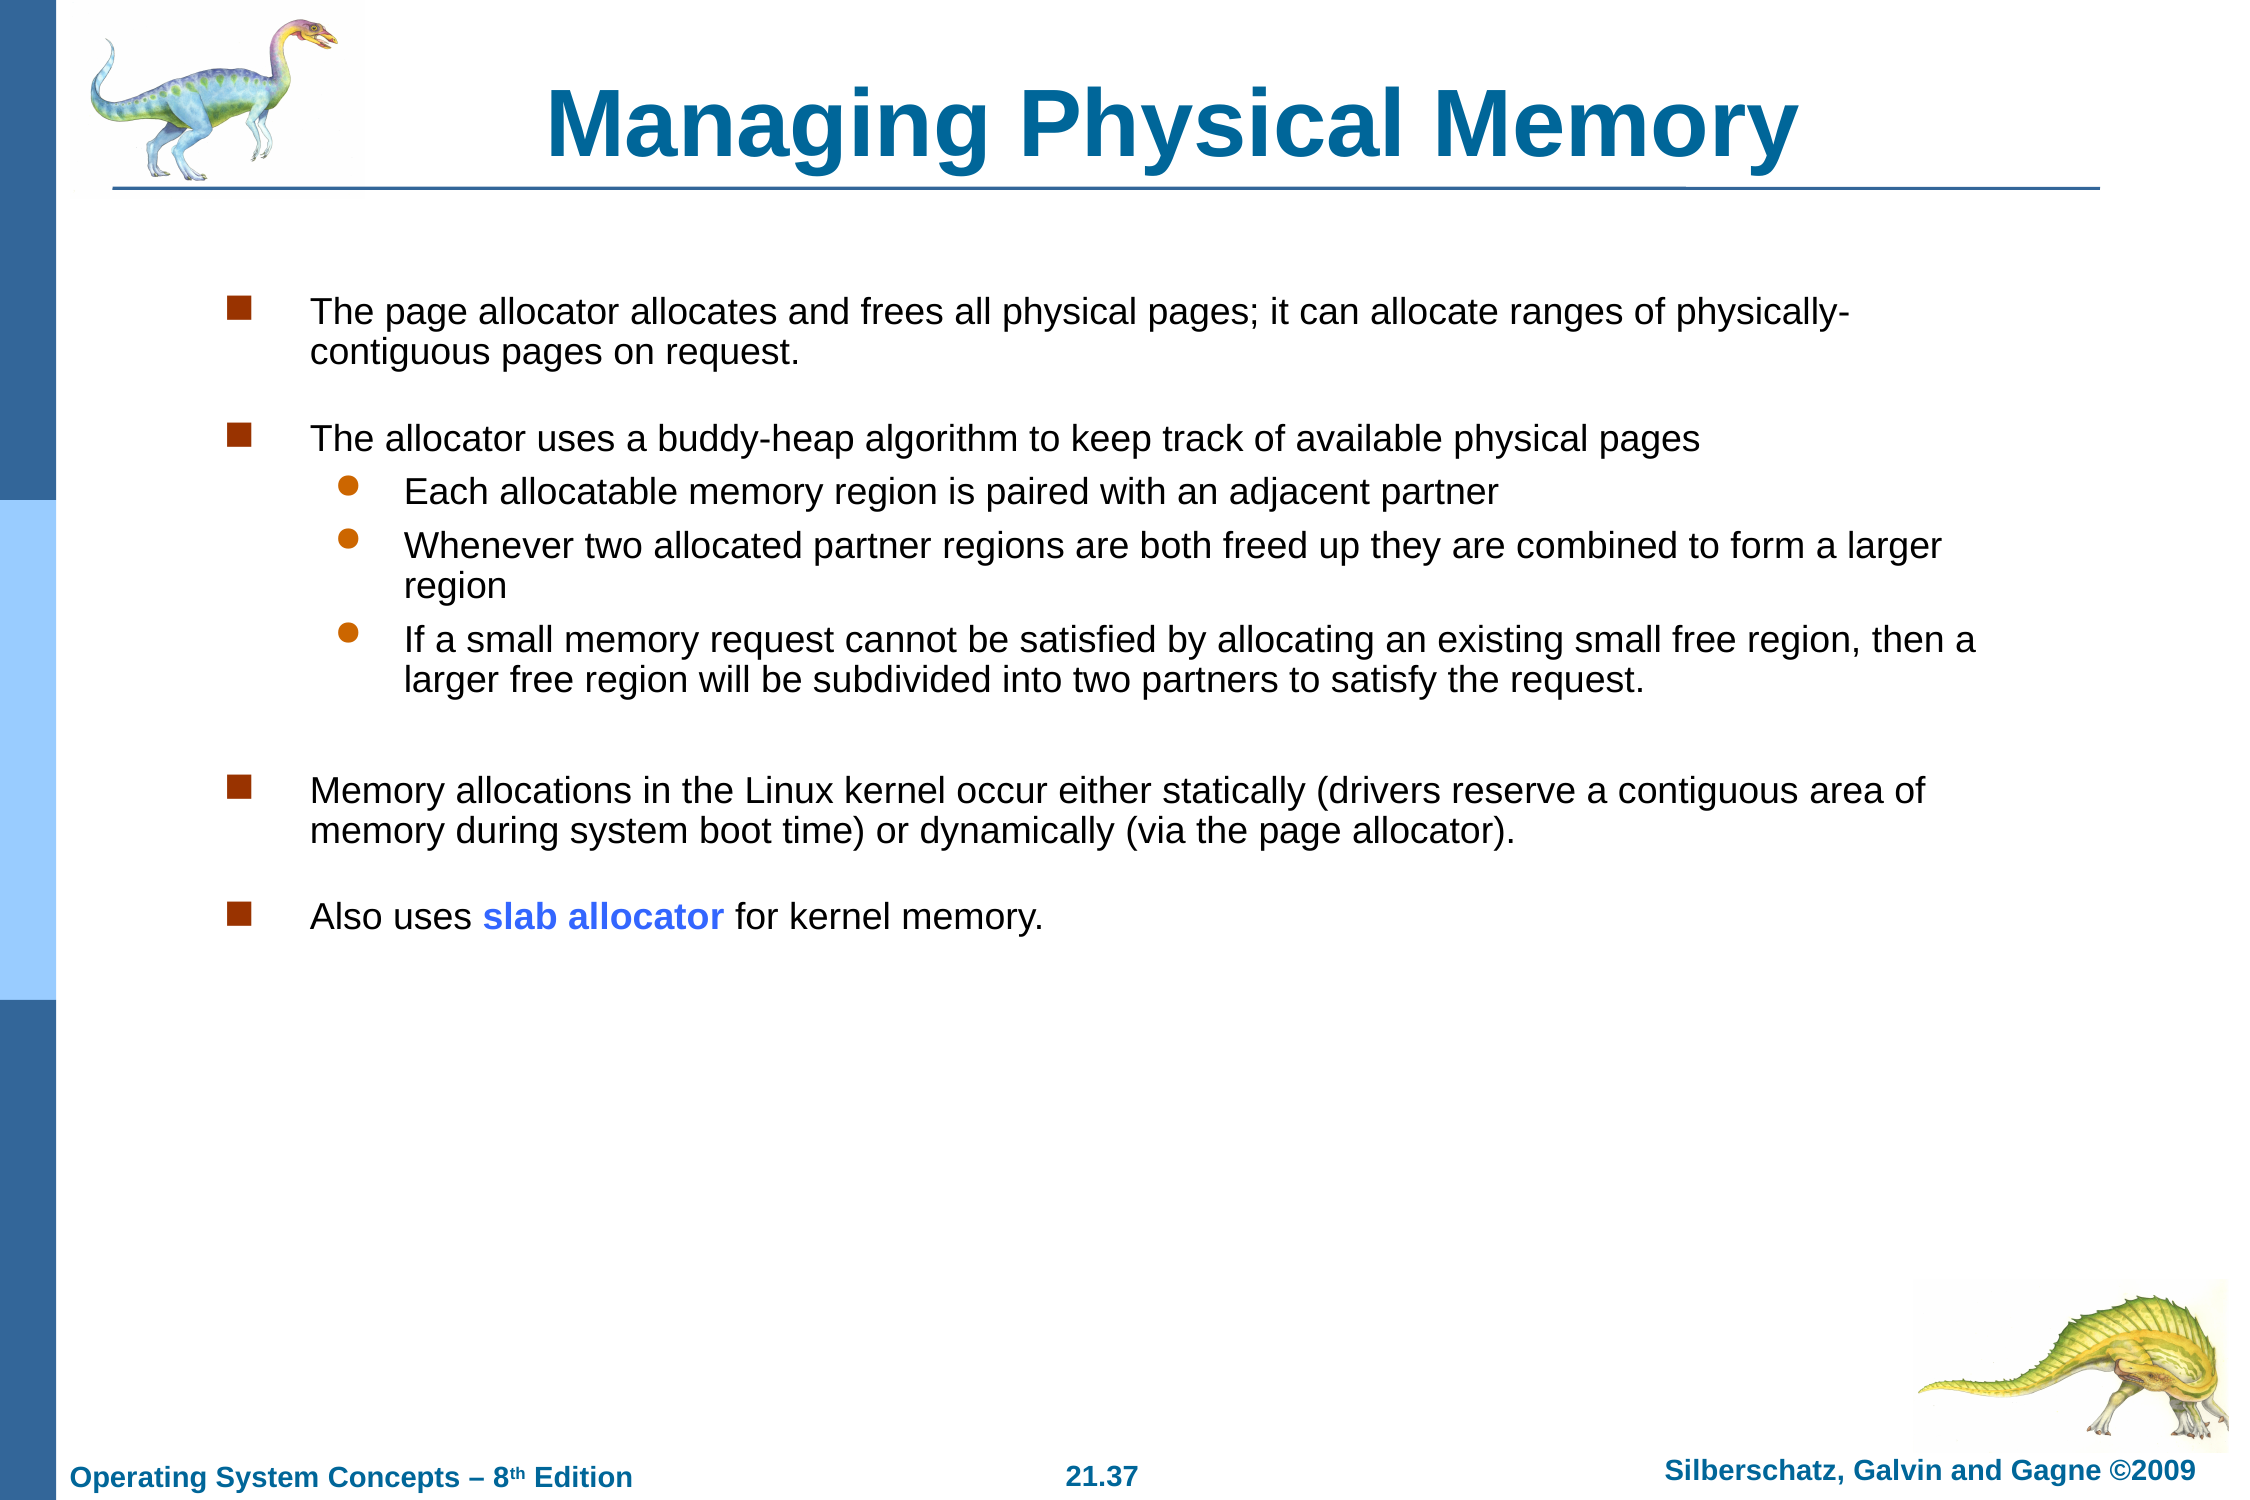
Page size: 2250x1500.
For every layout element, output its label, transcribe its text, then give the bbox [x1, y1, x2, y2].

picture [70, 0, 365, 199]
title Managing Physical Memory [208, 60, 2138, 187]
picture [1913, 1279, 2229, 1453]
list The page allocator allocates and frees all physical pages; it can allocate ranges of physically-contiguous pages on request. The allocator uses a buddy-heap algorithm to keep track of available physical pages Each allocatable memory region is paired with an adjacent partner Whenever two allocated partner regions are both freed up they are combined to form a larger region If a small memory request cannot be satisfied by allocating an existing small free region, then a larger free region will be subdivided into two partners to satisfy the request. Memory allocations in the Linux kernel occur either statically (drivers reserve a contiguous area of memory during system boot time) or dynamically (via the page allocator). Also uses slab allocator for kernel memory. [208, 281, 2048, 1392]
